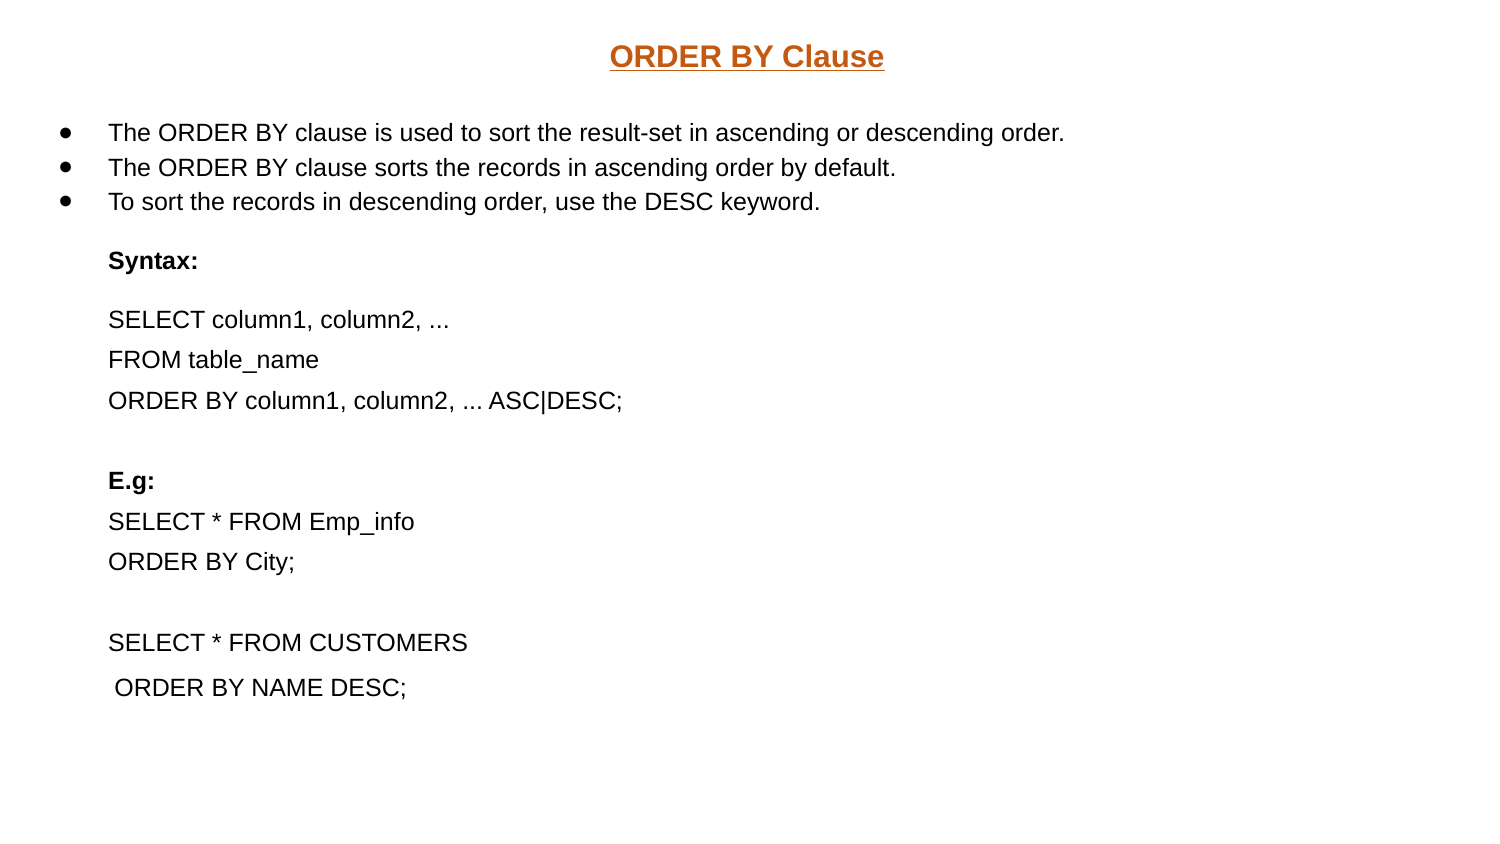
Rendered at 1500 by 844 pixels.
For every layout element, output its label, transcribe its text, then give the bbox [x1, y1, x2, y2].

text_box The ORDER BY clause is used to sort the result-set in ascending or descending order. The ORDER BY clause sorts the records in ascending order by default. To sort the records in descending order, use the DESC keyword. Syntax: SELECT column1, column2, ... FROM table_name ORDER BY column1, column2, ... ASC|DESC; E.g: SELECT * FROM Emp_info ORDER BY City; SELECT * FROM CUSTOMERS ORDER BY NAME DESC; [18, 97, 1480, 797]
text_box ORDER BY Clause [19, 21, 1475, 89]
